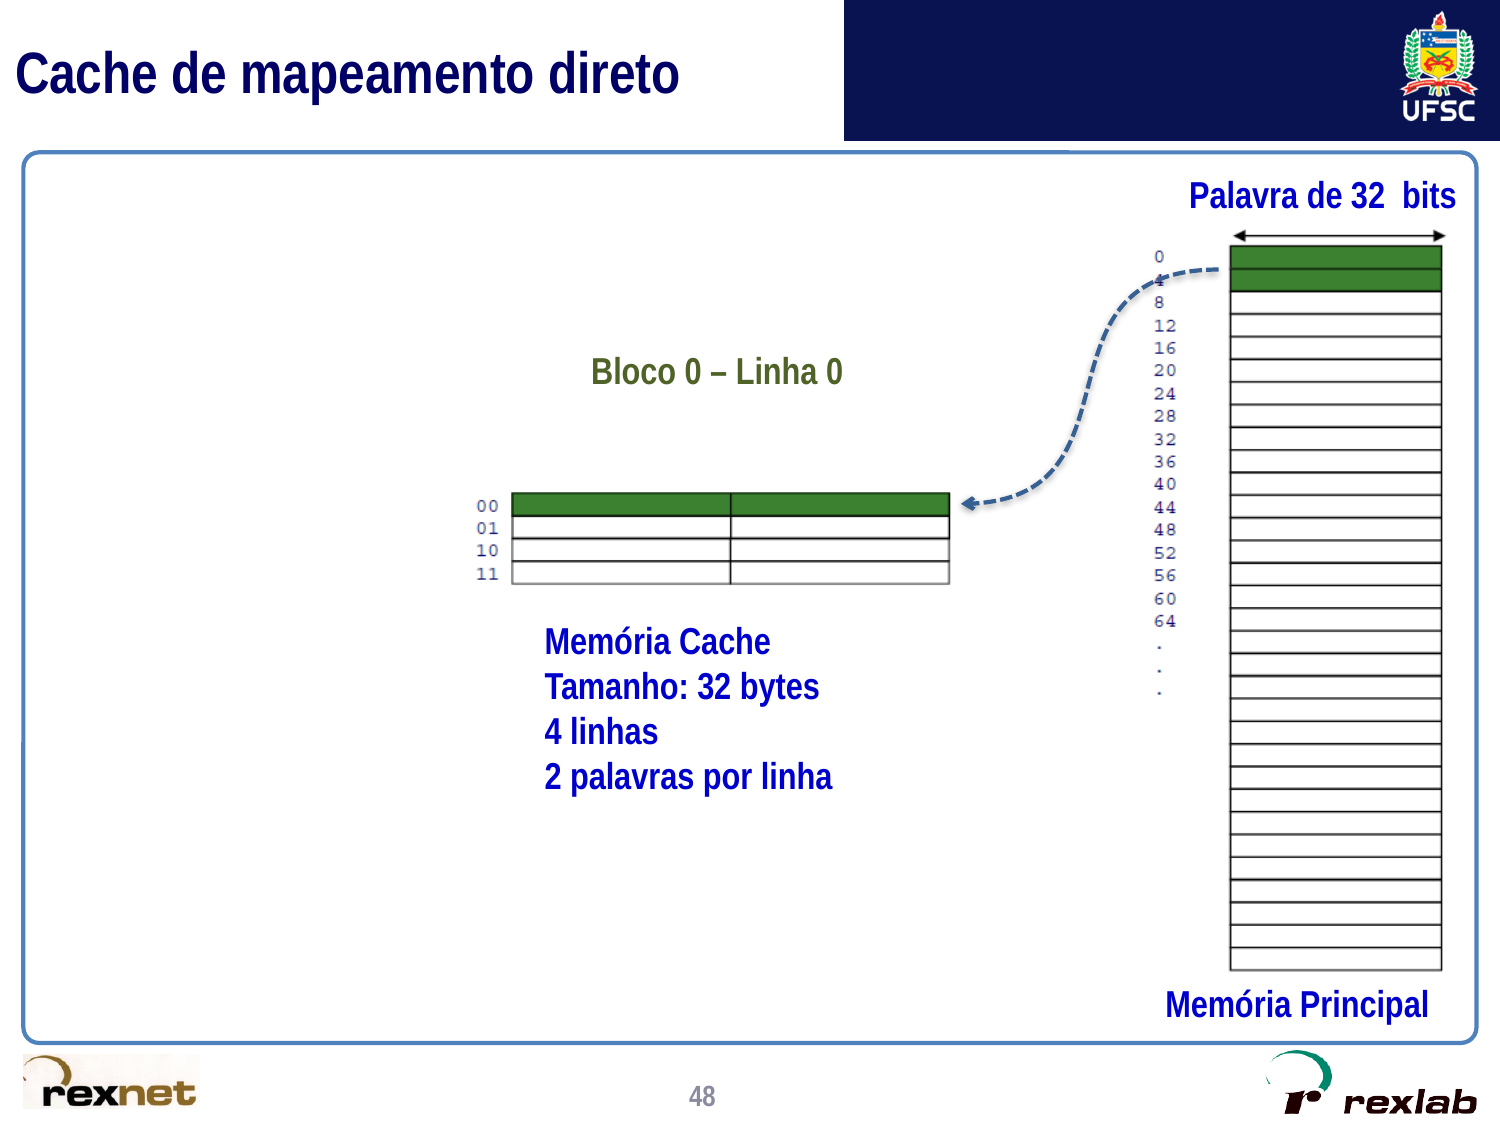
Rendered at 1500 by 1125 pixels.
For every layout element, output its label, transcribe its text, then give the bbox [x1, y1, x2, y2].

picture [23, 1054, 200, 1109]
title Cache de mapeamento direto [0, 0, 844, 141]
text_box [445, 163, 1475, 1034]
picture [1265, 1049, 1477, 1114]
picture [844, 0, 1500, 141]
slide_number 48 [527, 1065, 878, 1125]
